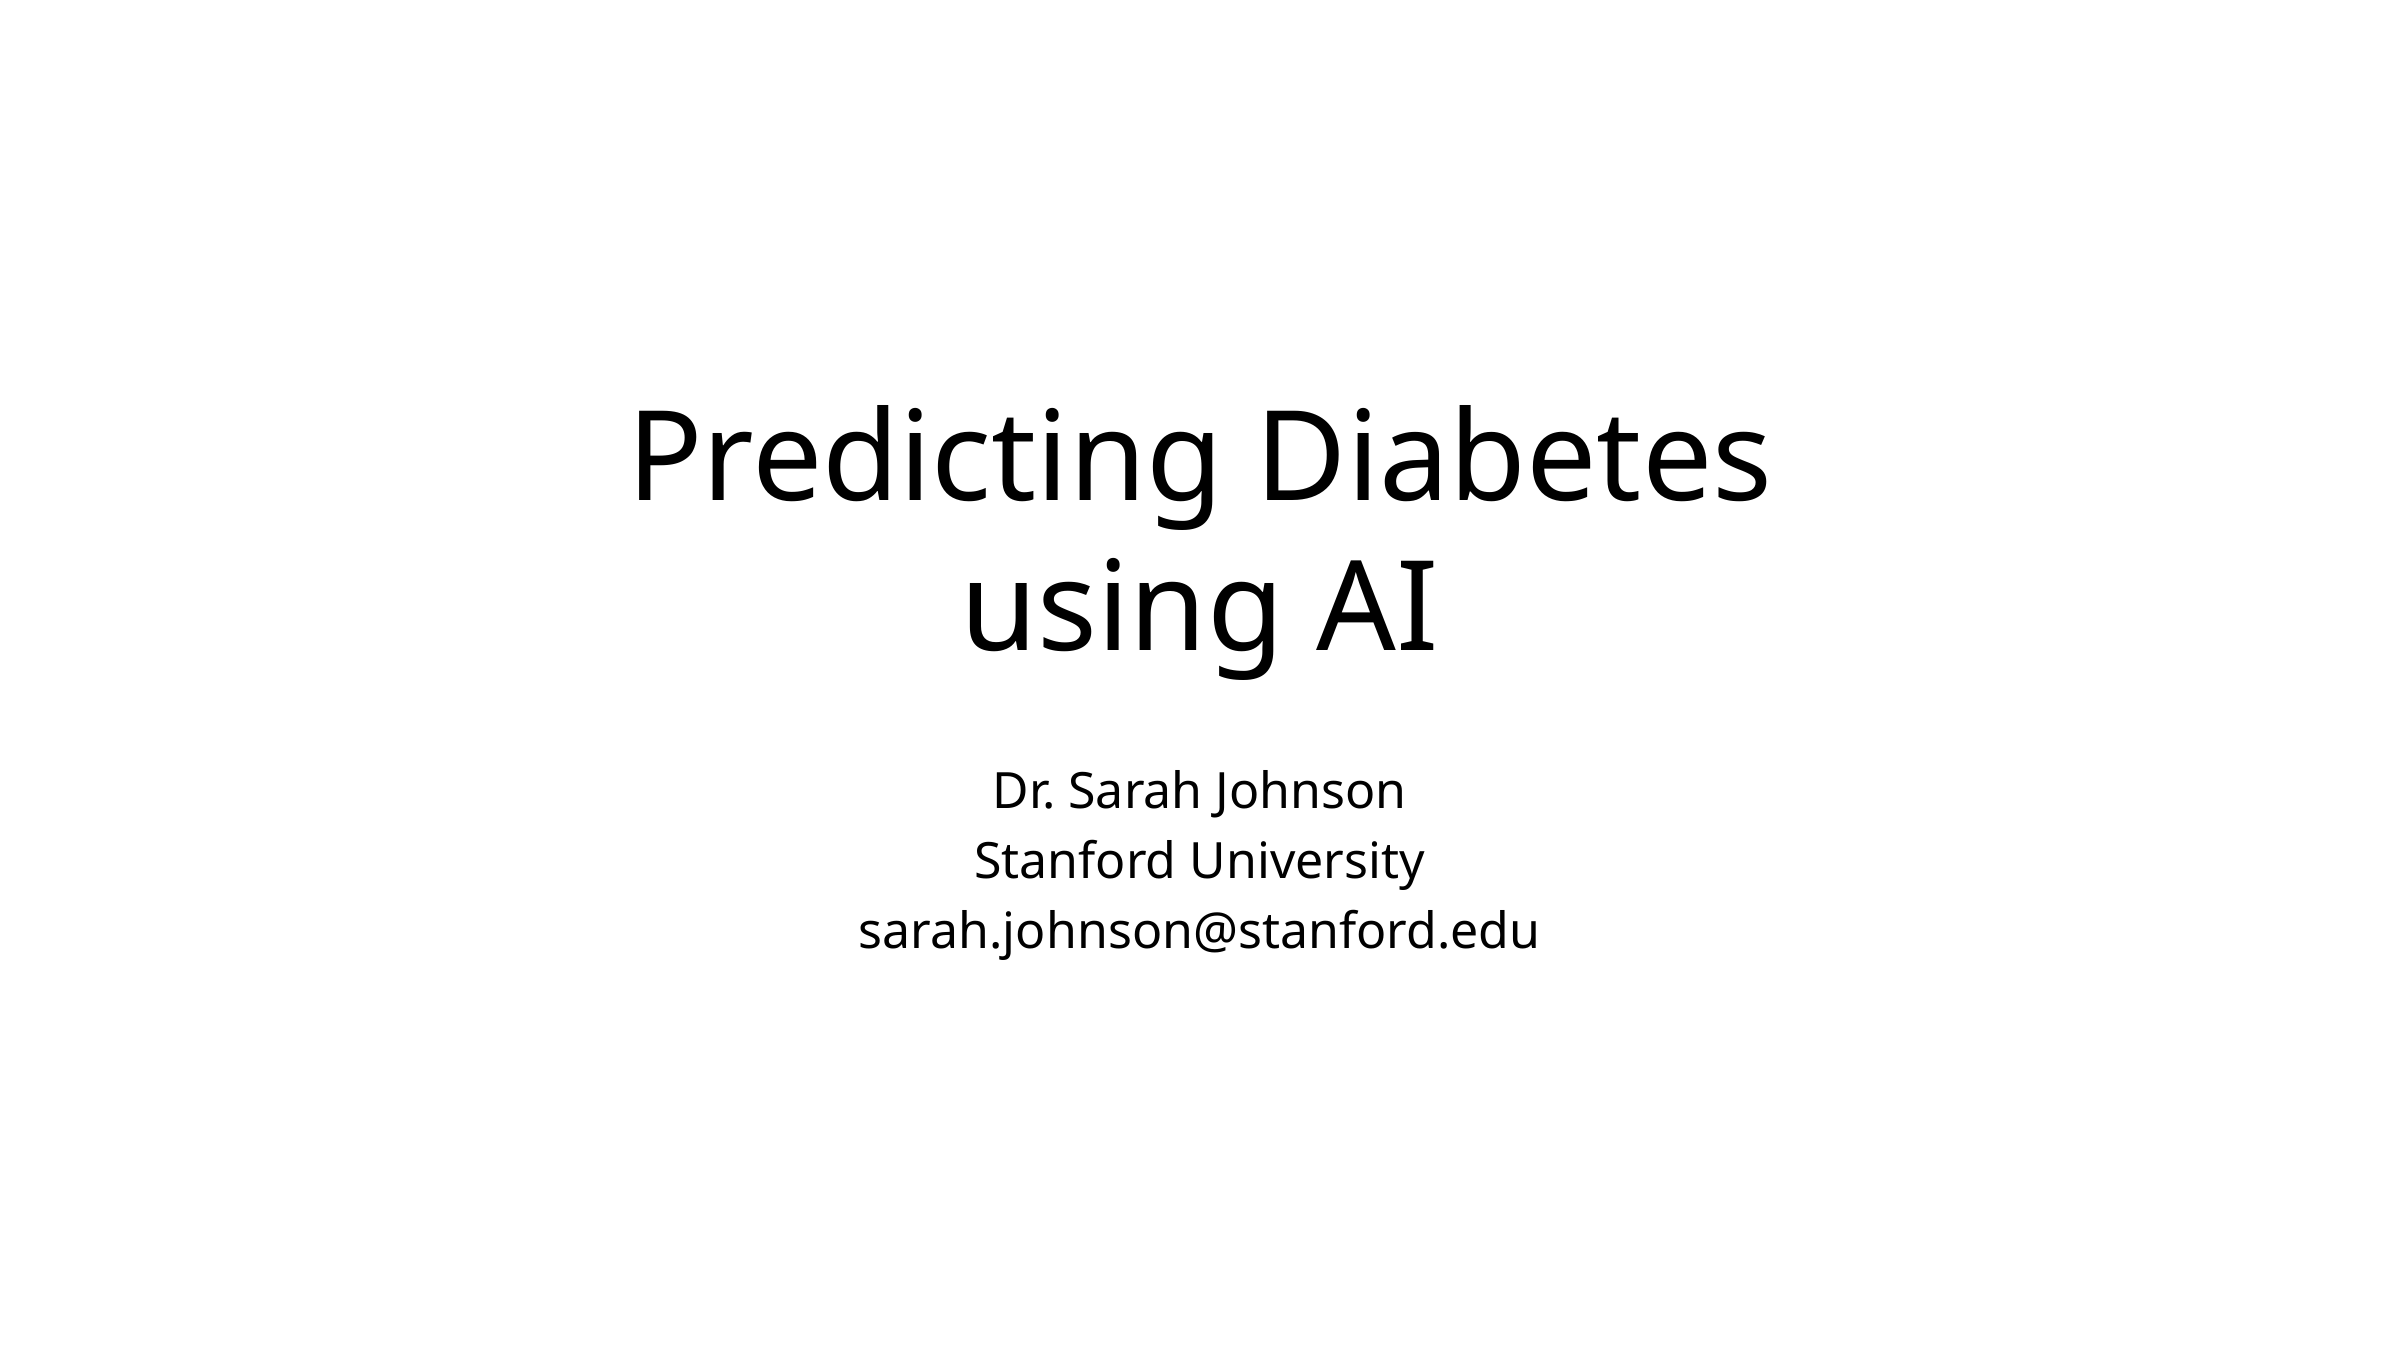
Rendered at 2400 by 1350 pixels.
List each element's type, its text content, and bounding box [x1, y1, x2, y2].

title Predicting Diabetes using AI [450, 329, 1950, 721]
subtitle Dr. Sarah Johnson Stanford University sarah.johnson@stanford.edu [450, 750, 1950, 1023]
